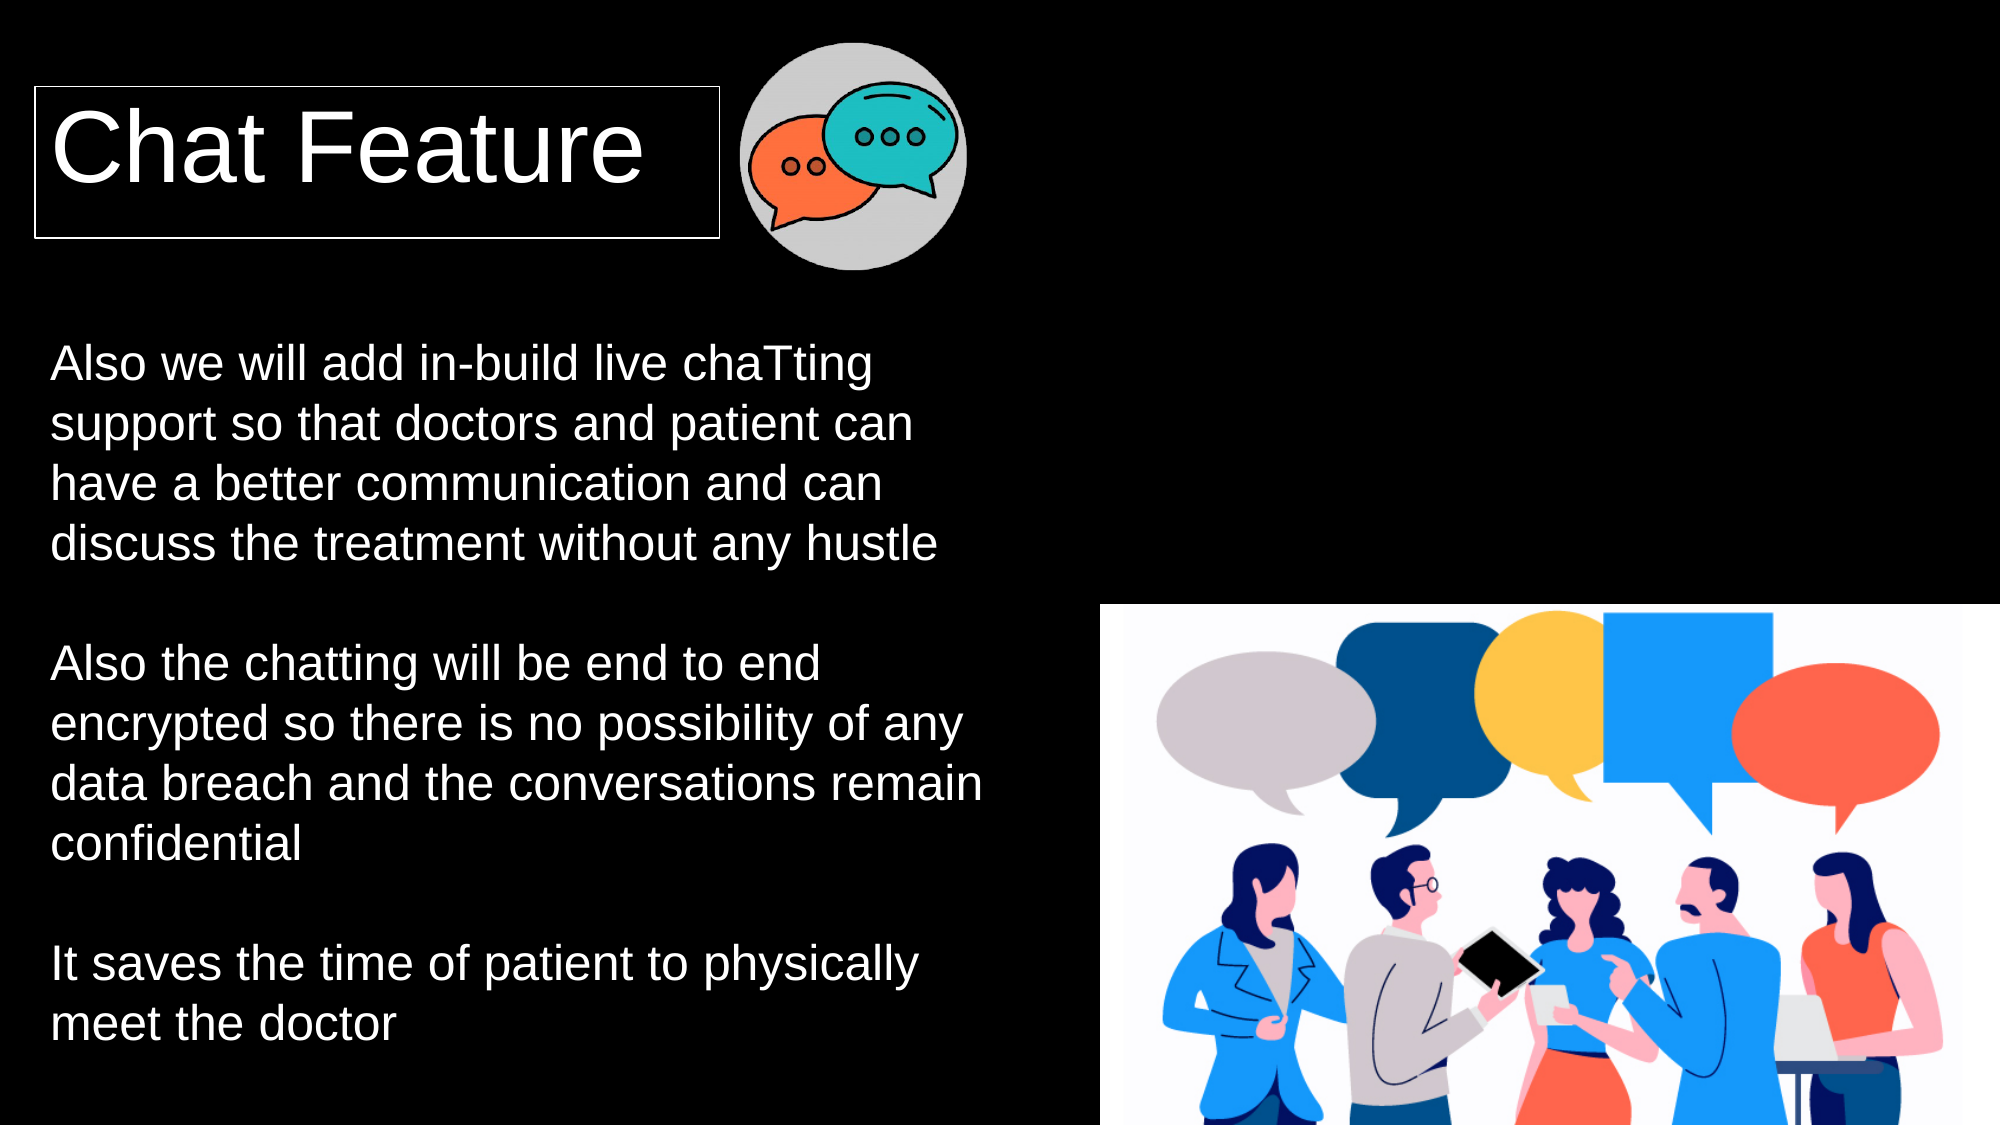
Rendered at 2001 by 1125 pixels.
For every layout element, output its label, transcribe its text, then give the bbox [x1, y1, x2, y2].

text_box Chat Feature [35, 86, 661, 238]
picture [1099, 603, 2000, 1125]
picture [666, 18, 1040, 306]
text_box Also we will add in-build live chaTting support so that doctors and patient can have a better communication and can discuss the treatment without any hustle Also the chatting will be end to end encrypted so there is no possibility of any data breach and the conversations remain confidential It saves the time of patient to physically meet the doctor [35, 323, 1009, 1058]
